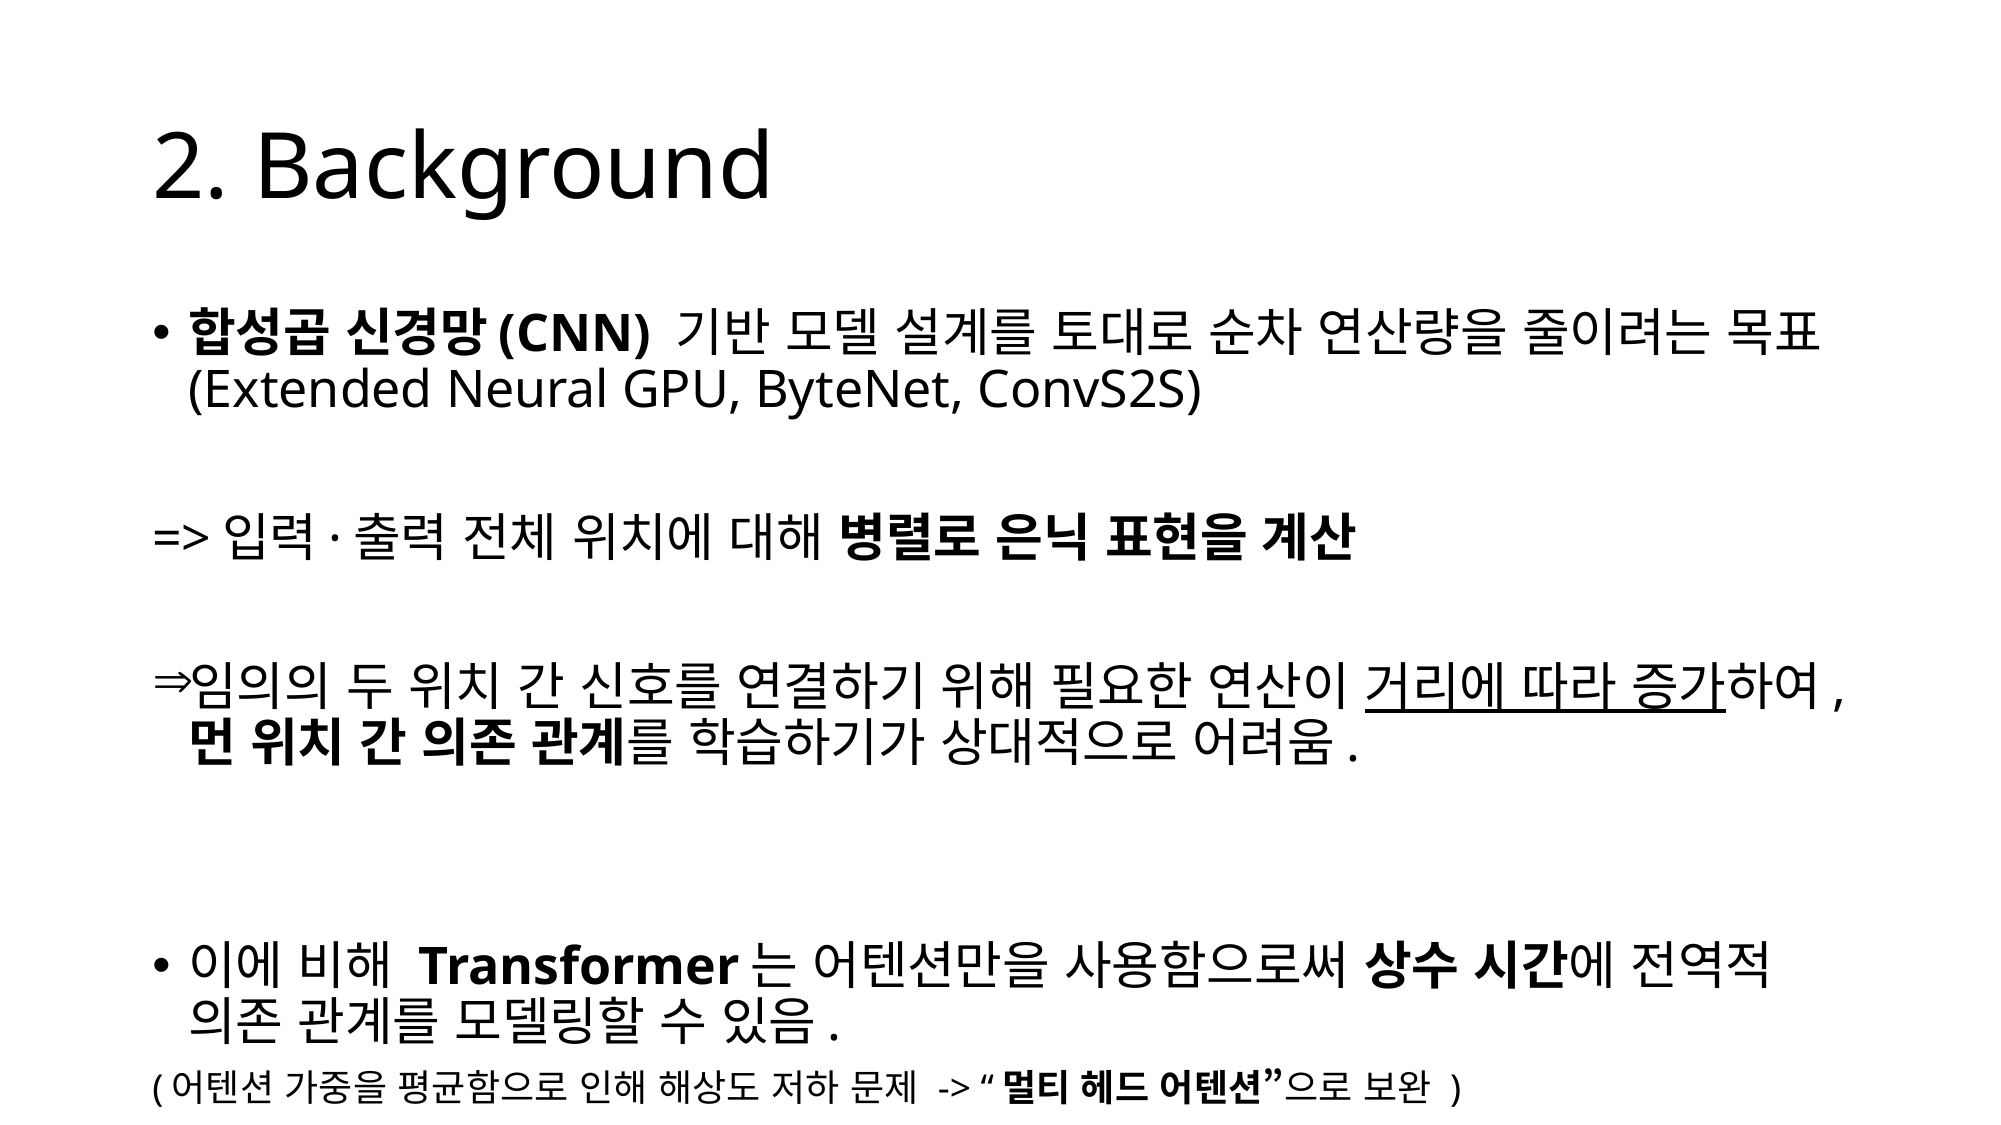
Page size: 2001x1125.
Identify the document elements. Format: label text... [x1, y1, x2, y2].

title 2. Background [137, 59, 1863, 278]
list 합성곱 신경망(CNN) 기반 모델 설계를 토대로 순차 연산량을 줄이려는 목표(Extended Neural GPU, ByteNet, ConvS2S) =>입력·출력 전체 위치에 대해 병렬로 은닉 표현을 계산 임의의 두 위치 간 신호를 연결하기 위해 필요한 연산이 거리에 따라 증가하여, 먼 위치 간 의존 관계를 학습하기가 상대적으로 어려움. 이에 비해 Transformer는 어텐션만을 사용함으로써 상수 시간에 전역적 의존 관계를 모델링할 수 있음. (어텐션 가중을 평균함으로 인해 해상도 저하 문제 -> “멀티 헤드 어텐션”으로 보완 ) [137, 299, 1863, 1125]
